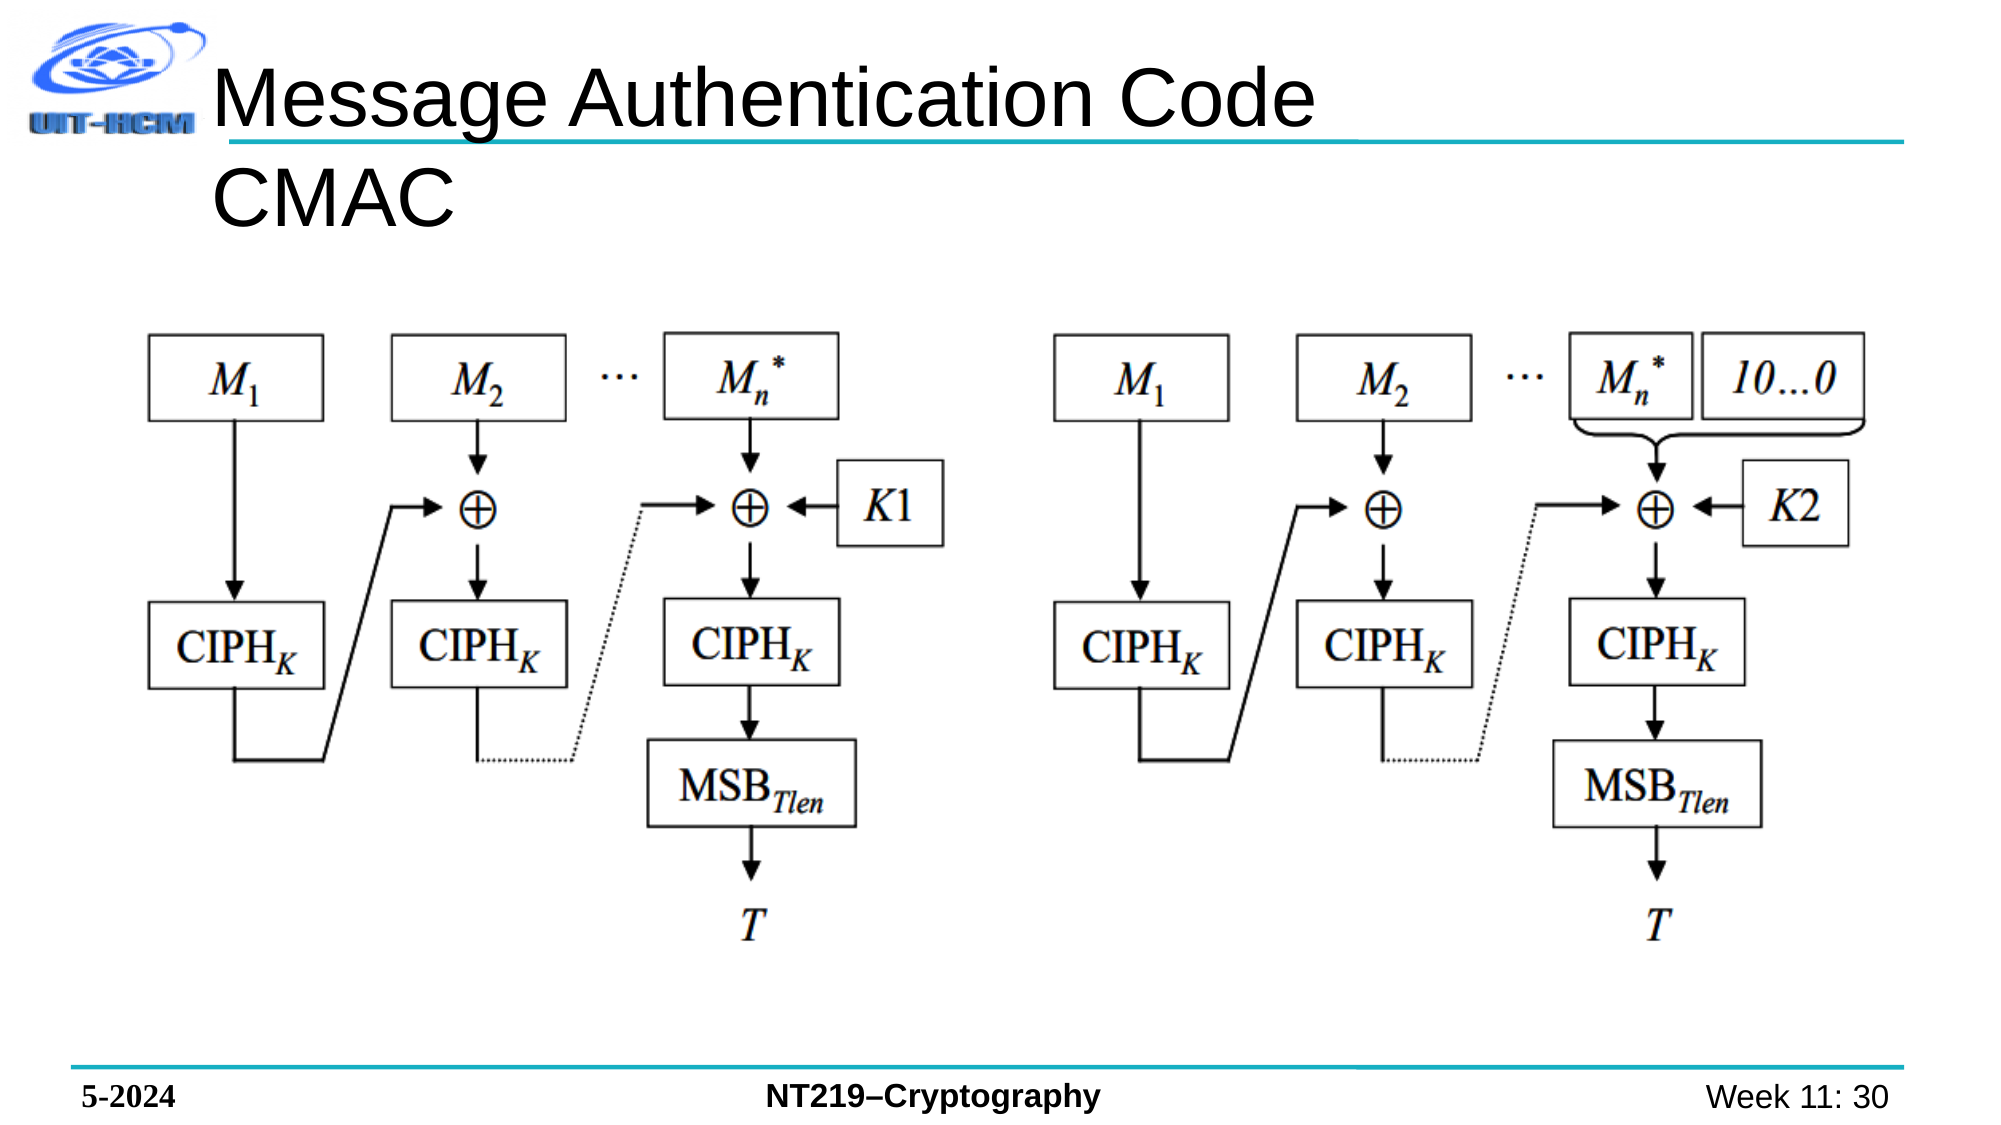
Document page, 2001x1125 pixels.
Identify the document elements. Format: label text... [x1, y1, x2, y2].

picture [7, 9, 229, 146]
picture [113, 266, 1918, 953]
title Message Authentication Code CMAC [196, 78, 1402, 209]
